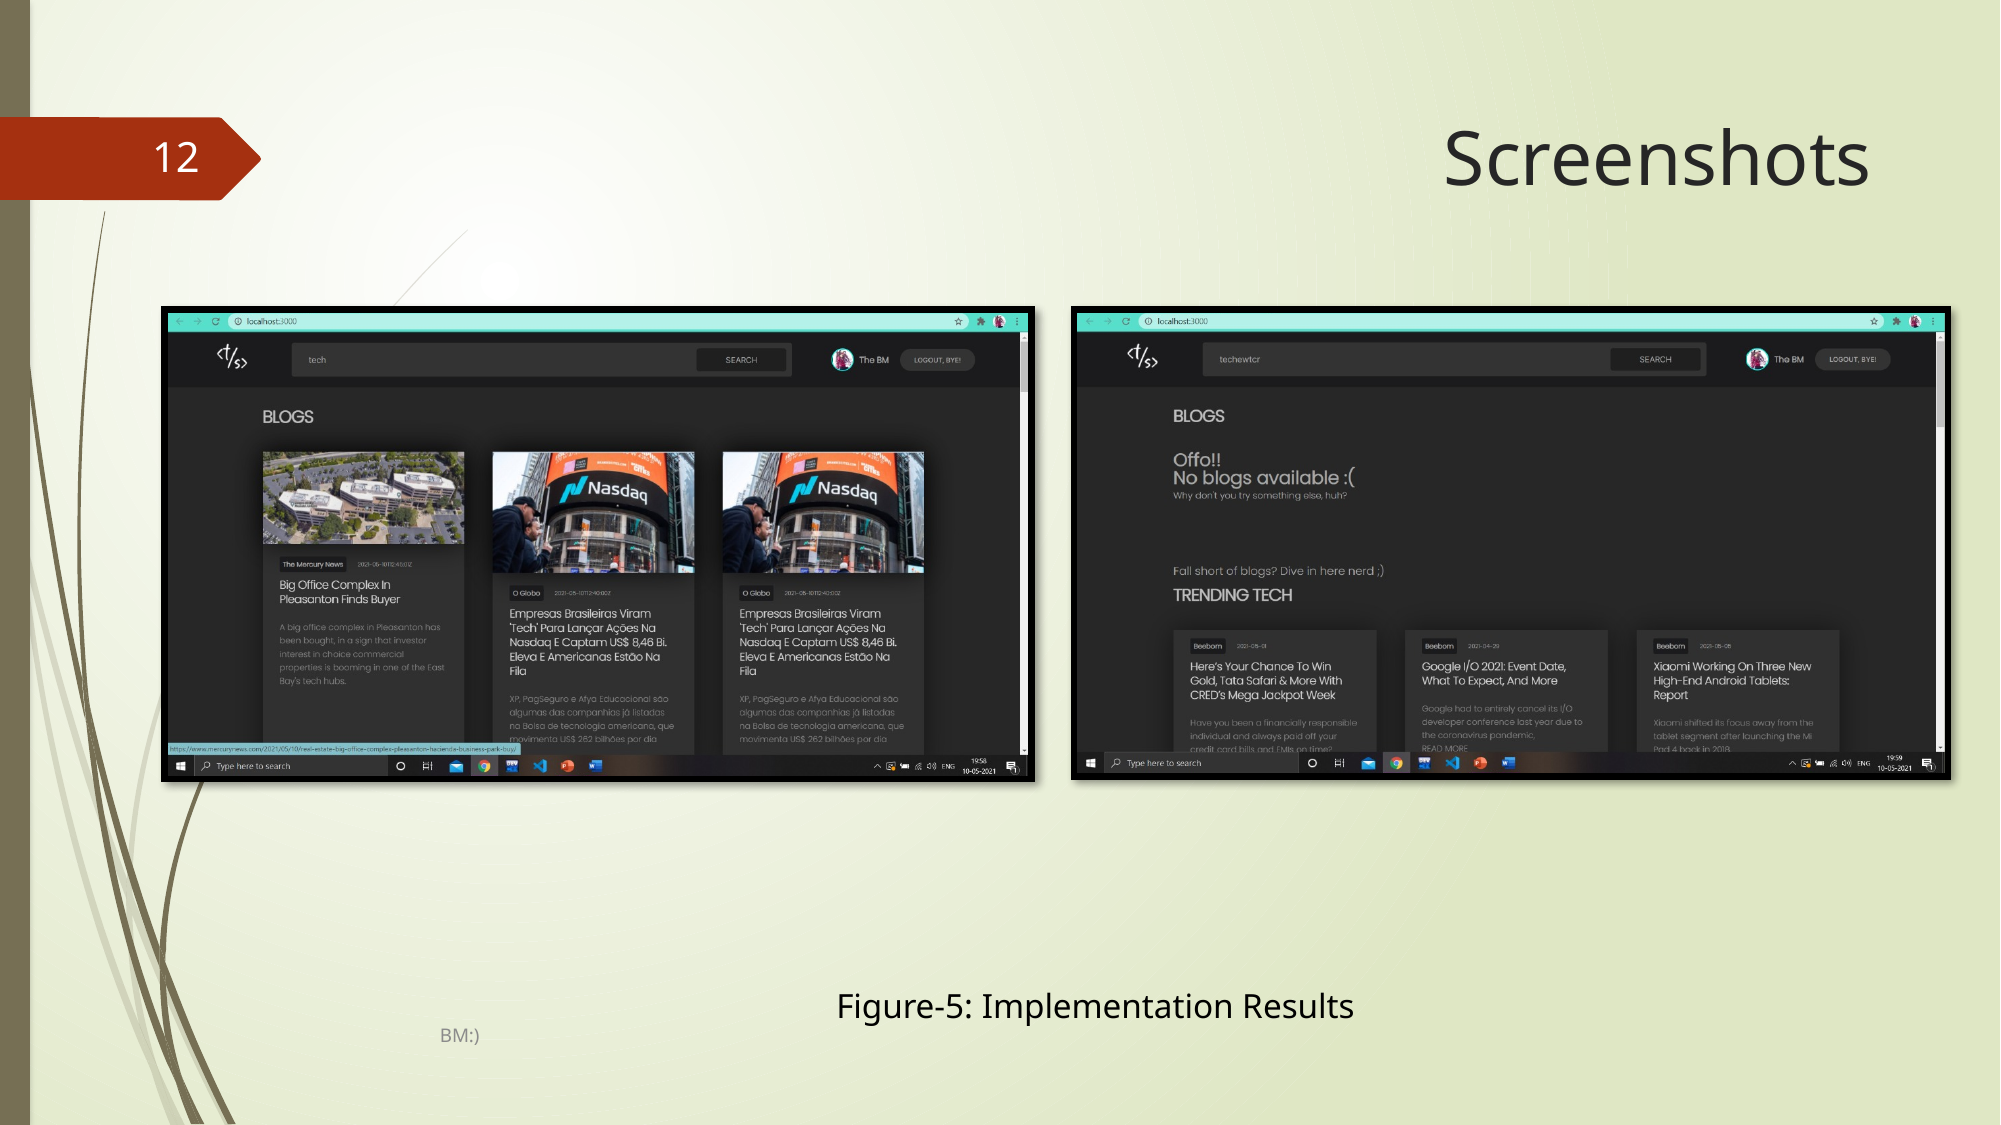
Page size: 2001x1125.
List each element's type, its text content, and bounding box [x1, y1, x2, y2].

footer BM:) [424, 1006, 1675, 1067]
slide_number 12 [87, 129, 216, 190]
picture [167, 312, 1029, 777]
title Screenshots [425, 102, 1888, 313]
text_box Figure-5: Implementation Results [821, 977, 1371, 1006]
picture [1076, 312, 1945, 774]
